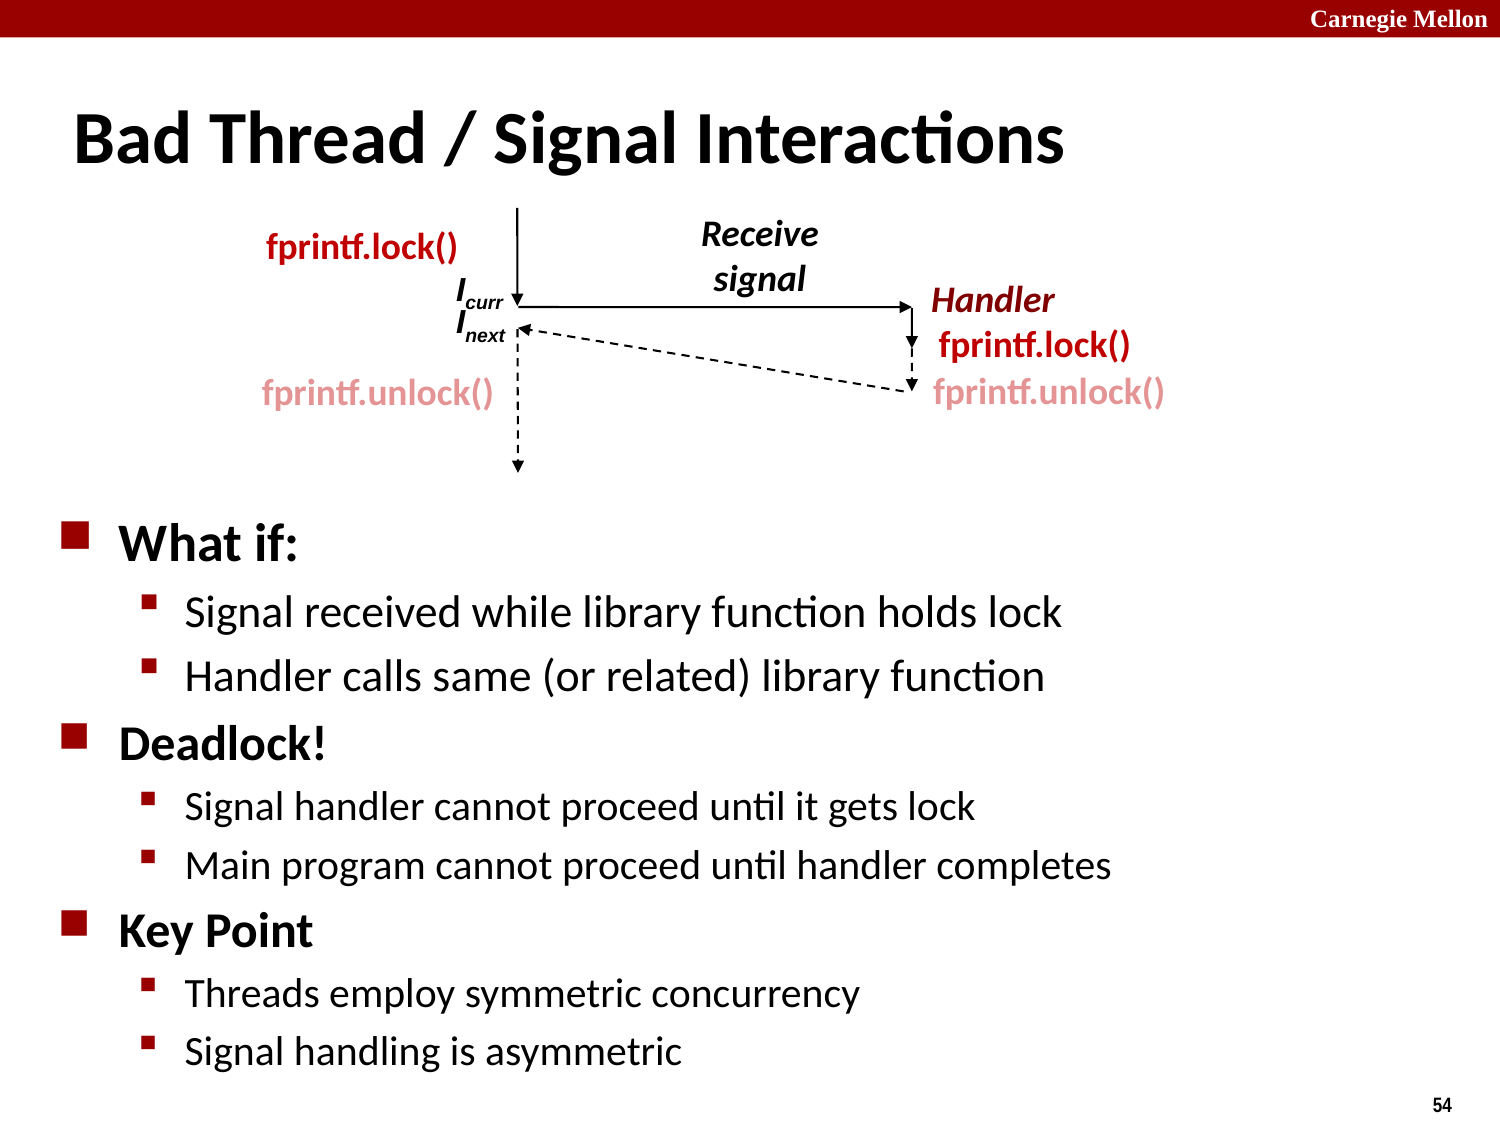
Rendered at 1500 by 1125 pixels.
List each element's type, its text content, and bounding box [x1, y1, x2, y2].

list What if: Signal received while library function holds lock Handler calls same (or related) library function Deadlock! Signal handler cannot proceed until it gets lock Main program cannot proceed until handler completes Key Point Threads employ symmetric concurrency Signal handling is asymmetric [47, 499, 1463, 1016]
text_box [434, 199, 1072, 474]
text_box fprintf.unlock() [1077, 359, 1181, 419]
text_box fprintf.lock() [251, 214, 429, 275]
title Bad Thread / Signal Interactions [58, 71, 1305, 197]
text_box fprintf.unlock() [247, 360, 429, 420]
text_box fprintf.lock() [1077, 312, 1147, 359]
